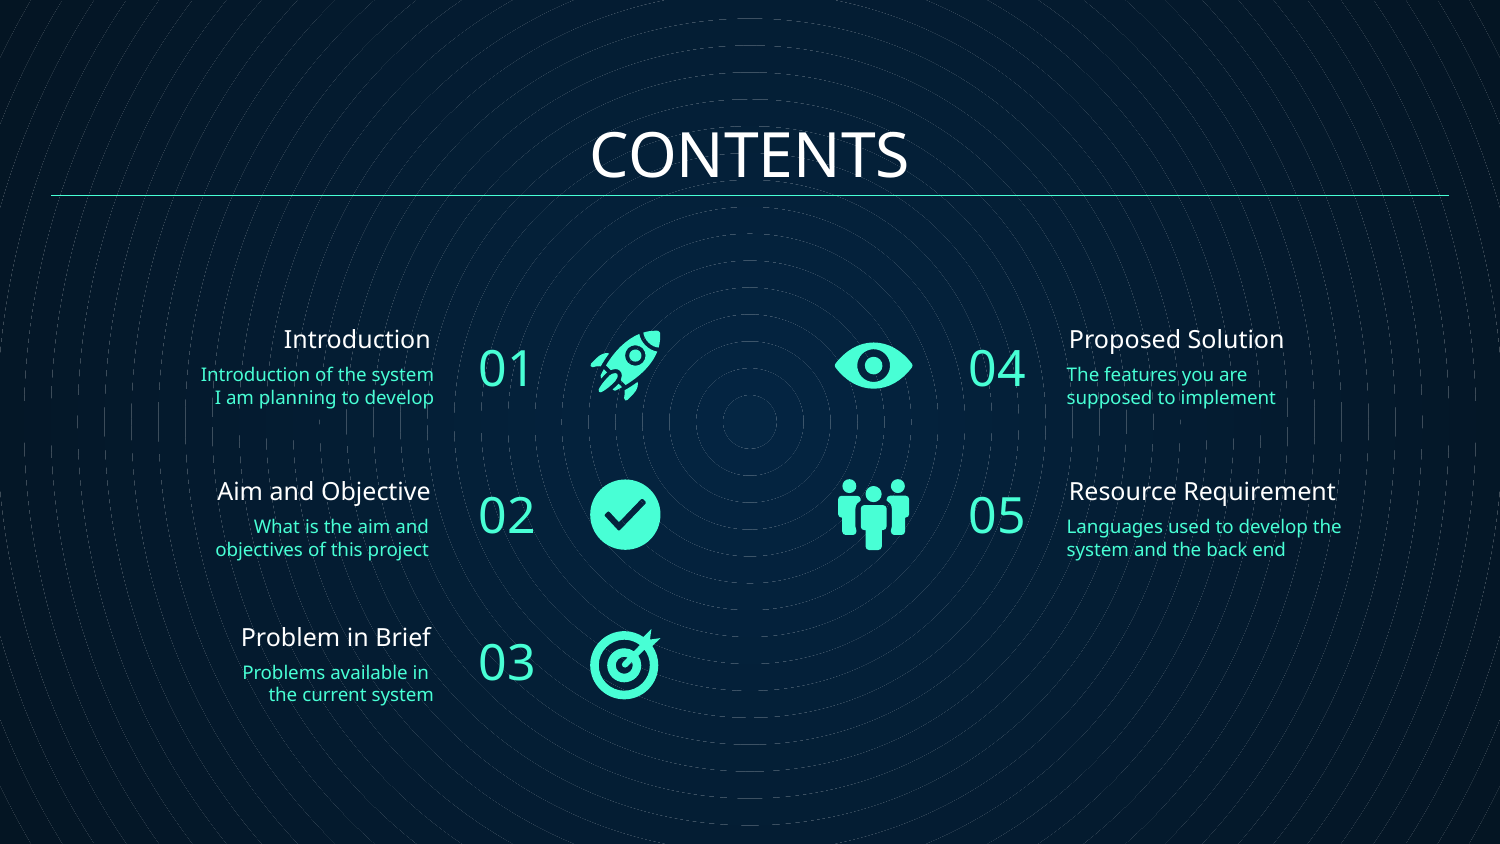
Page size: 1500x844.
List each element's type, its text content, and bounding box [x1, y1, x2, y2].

subtitle The features you are supposed to implement [1051, 348, 1362, 431]
title Problem in Brief [105, 633, 447, 666]
title 01 [463, 311, 657, 412]
title CONTENTS [51, 105, 1449, 195]
text_box [590, 479, 661, 550]
title 03 [463, 606, 657, 706]
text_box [837, 478, 910, 551]
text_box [589, 330, 661, 401]
title Introduction [105, 336, 447, 369]
title CONTENTS [51, 202, 1449, 206]
title 05 [847, 458, 1041, 559]
title Resource Requirement [1053, 488, 1395, 521]
title Aim and Objective [105, 488, 447, 521]
subtitle What is the aim and objectives of this project [119, 499, 449, 583]
title Proposed Solution [1053, 336, 1395, 369]
title 02 [463, 458, 657, 559]
text_box [834, 342, 913, 389]
title 04 [847, 311, 1041, 412]
subtitle Languages used to develop the system and the back end [1051, 499, 1362, 583]
subtitle Introduction of the system I am planning to develop [119, 348, 449, 431]
subtitle Problems available in the current system [119, 645, 449, 728]
text_box [590, 629, 661, 700]
